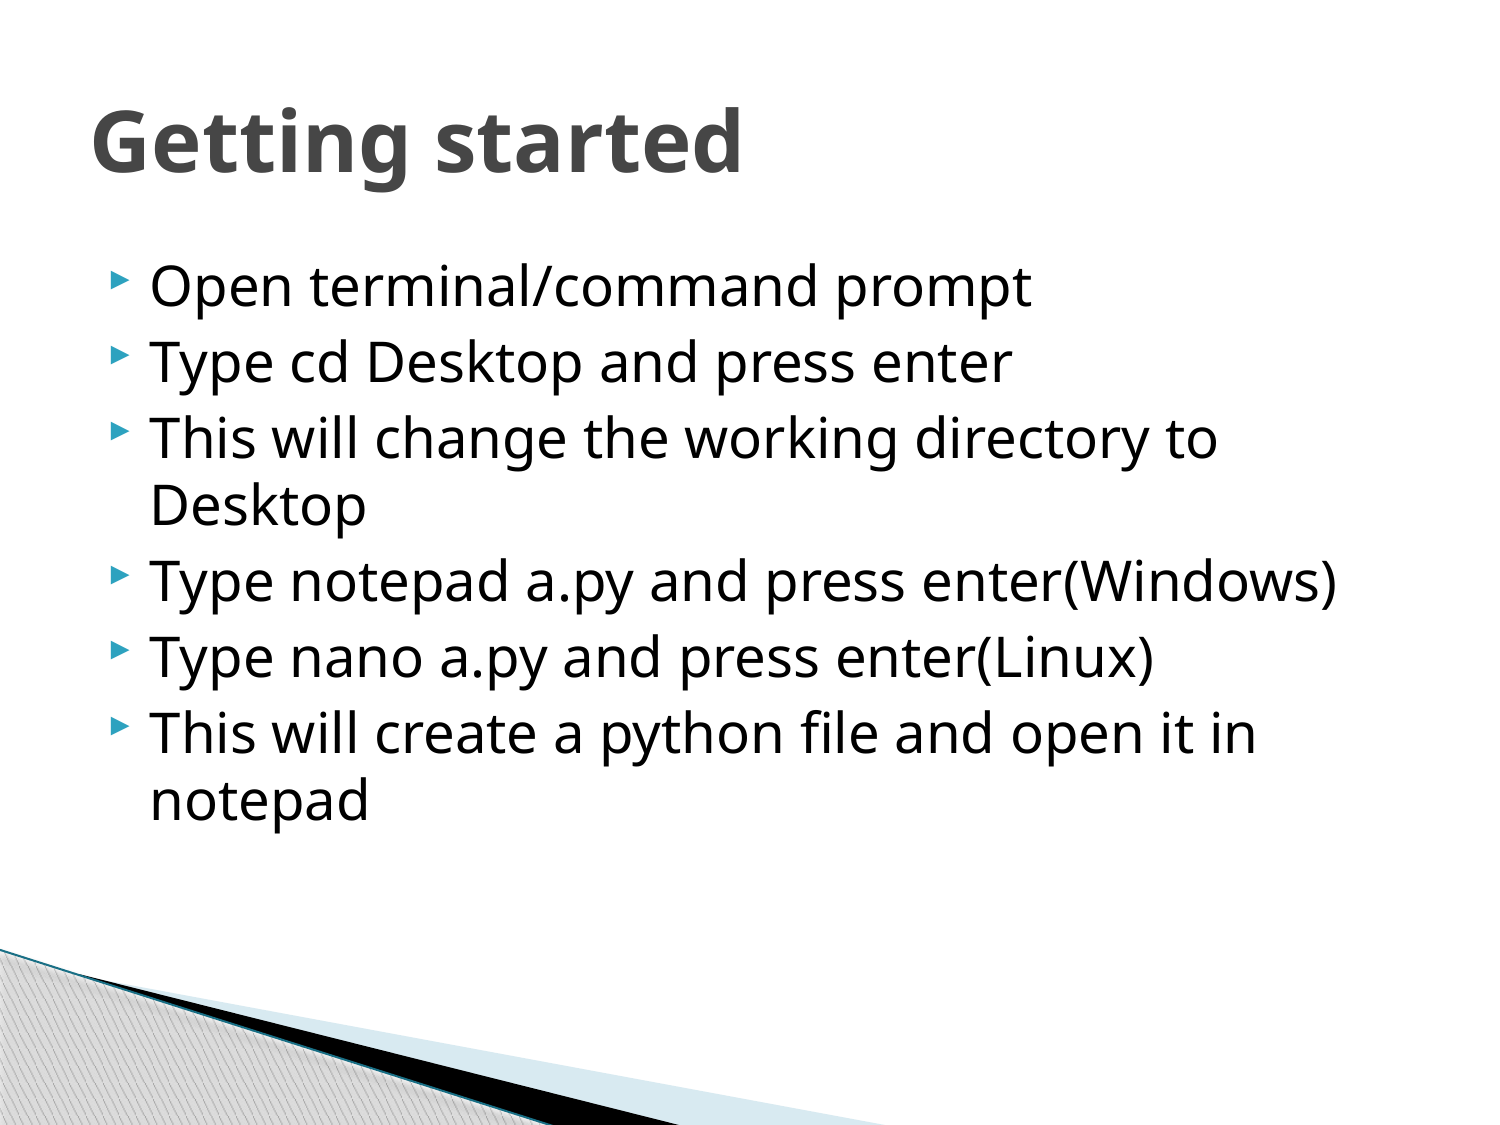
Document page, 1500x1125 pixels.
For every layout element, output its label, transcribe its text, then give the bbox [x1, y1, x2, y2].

title Getting started [75, 45, 1425, 233]
list Open terminal/command prompt Type cd Desktop and press enter This will change the working directory to Desktop Type notepad a.py and press enter(Windows) Type nano a.py and press enter(Linux) This will create a python file and open it in notepad [75, 243, 1425, 986]
